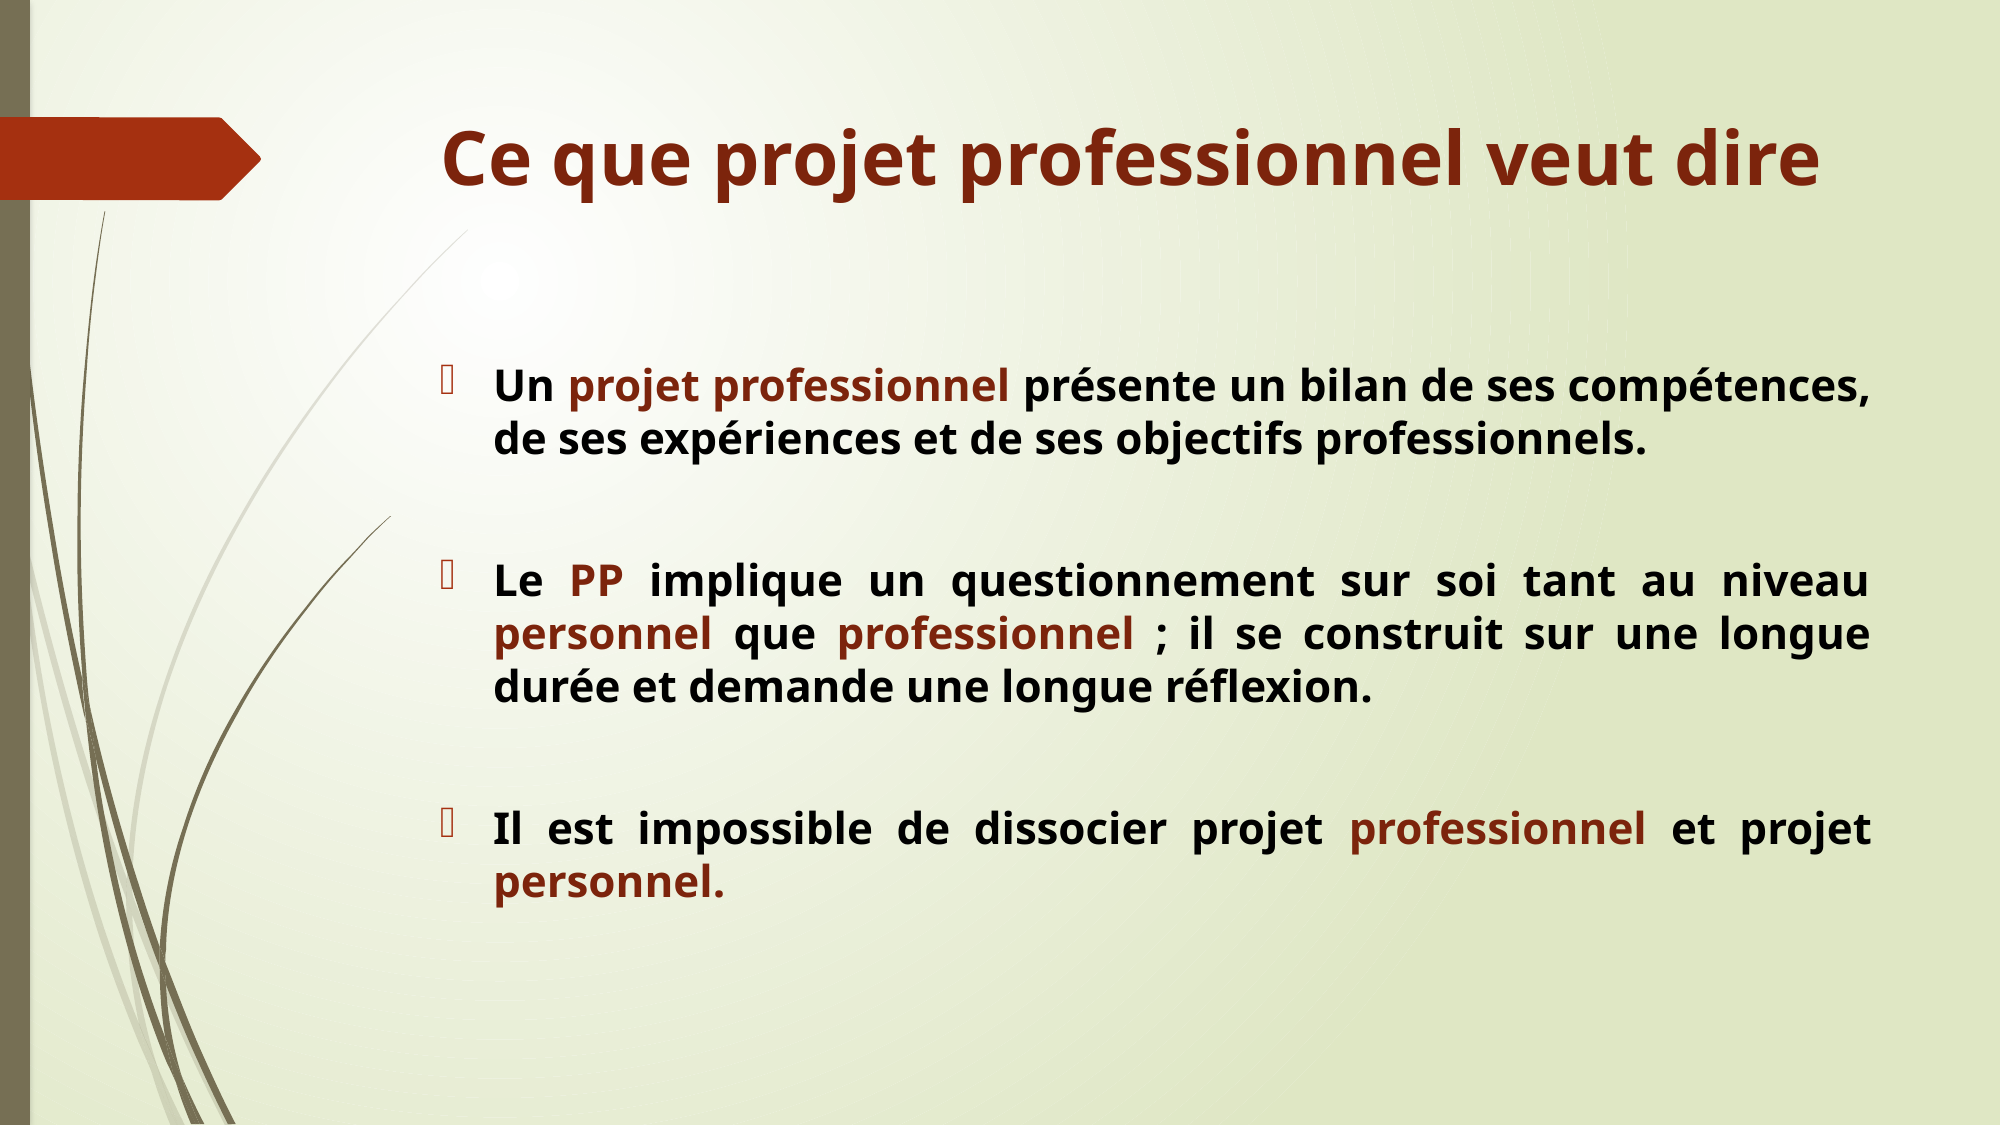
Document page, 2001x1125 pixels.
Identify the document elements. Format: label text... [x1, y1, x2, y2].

list Un projet professionnel présente un bilan de ses compétences, de ses expériences et de ses objectifs professionnels. Le PP implique un questionnement sur soi tant au niveau personnel que professionnel ; il se construit sur une longue durée et demande une longue réflexion. Il est impossible de dissocier projet professionnel et projet personnel. [424, 350, 1888, 970]
title Ce que projet professionnel veut dire [425, 102, 1888, 313]
